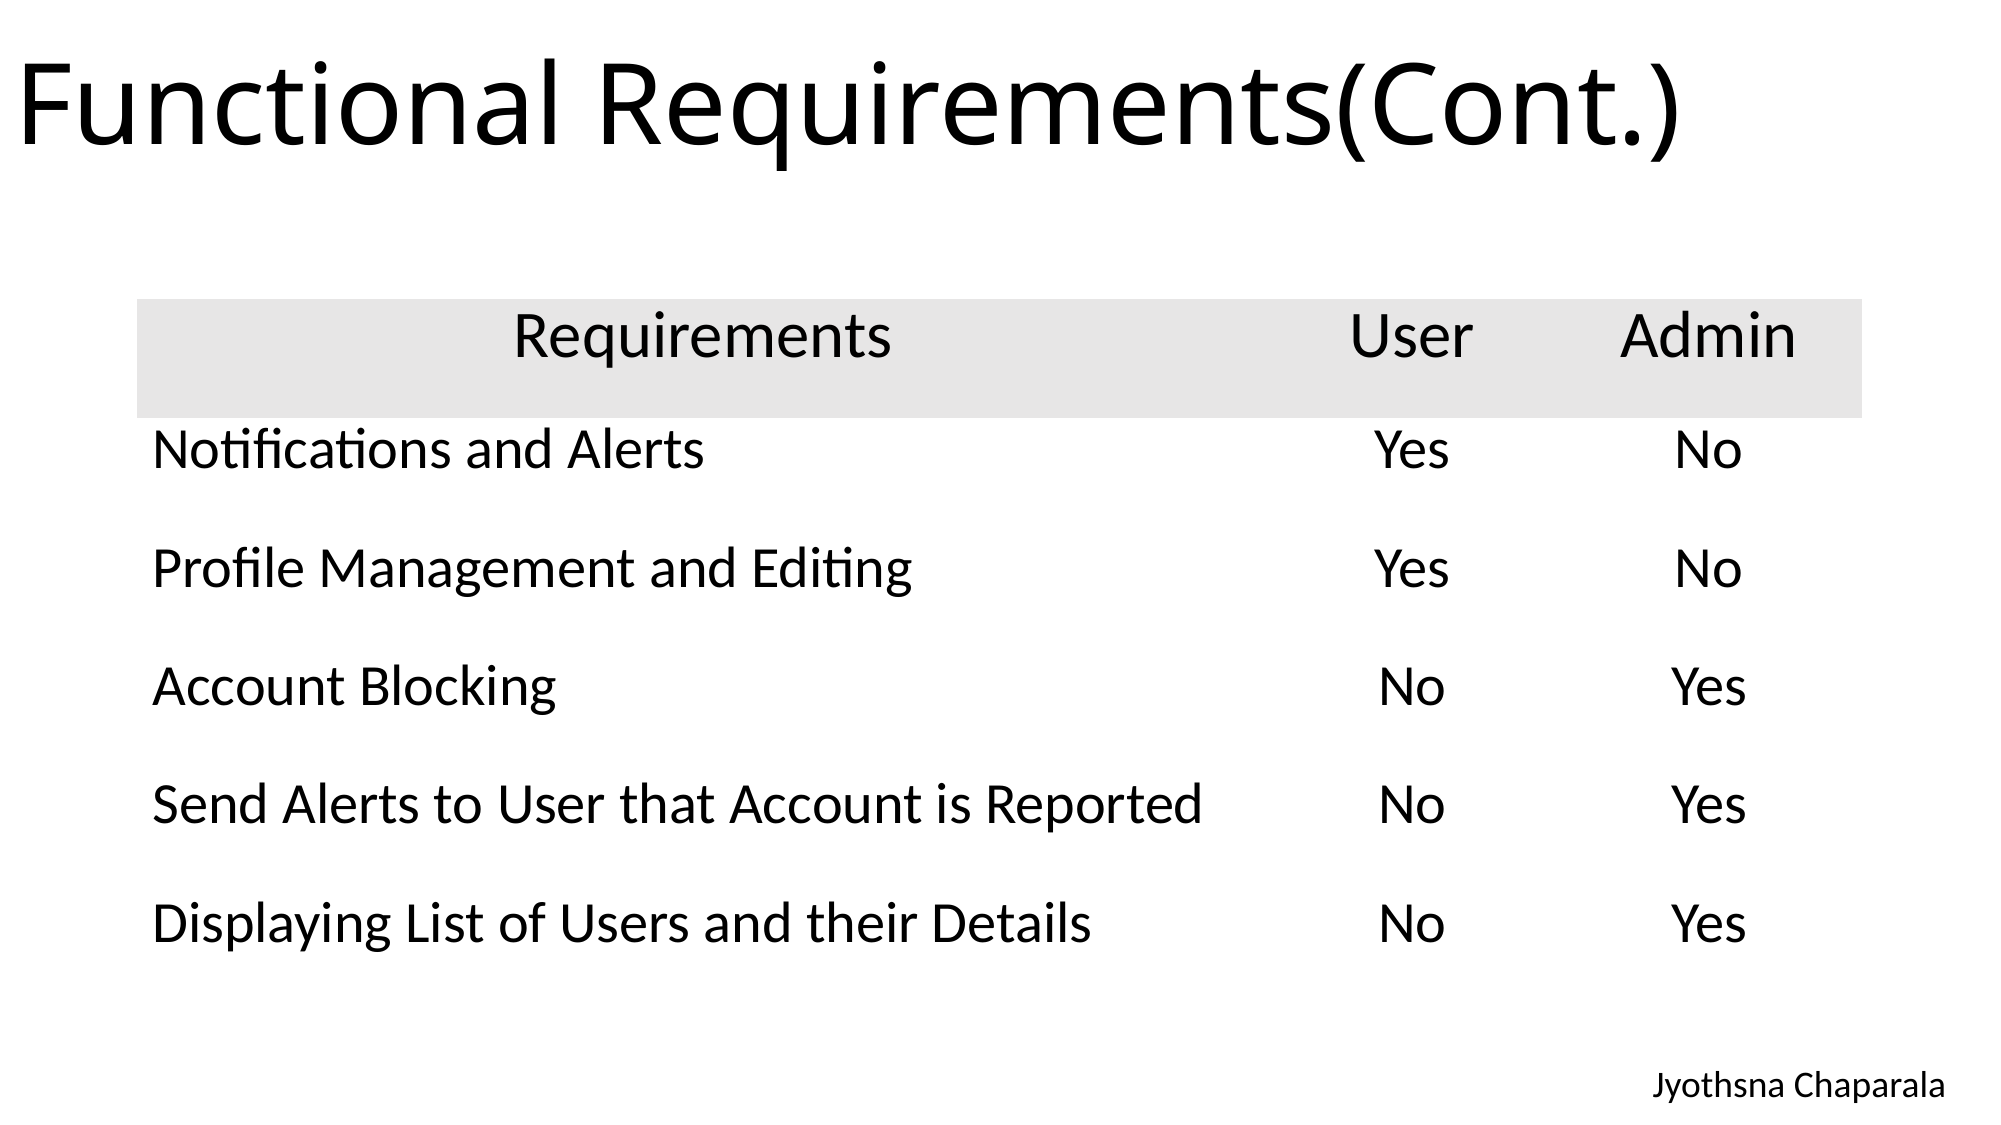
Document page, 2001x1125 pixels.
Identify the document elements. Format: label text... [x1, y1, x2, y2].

table_cell Yes [1269, 536, 1556, 654]
table_cell Notifications and Alerts [137, 418, 1269, 536]
table_cell Yes [1269, 418, 1556, 536]
table_header Requirements [137, 299, 1269, 418]
table_cell Yes [1556, 654, 1862, 773]
table_cell No [1269, 654, 1556, 773]
table_cell Yes [1556, 891, 1862, 1009]
table_header User [1269, 299, 1556, 418]
table_cell Profile Management and Editing [137, 536, 1269, 654]
title Functional Requirements(Cont.) [0, 0, 1725, 217]
text_box Jyothsna Chaparala [1638, 1052, 2000, 1113]
table_cell Displaying List of Users and their Details [137, 891, 1269, 1009]
table_cell No [1556, 418, 1862, 536]
table_cell Send Alerts to User that Account is Reported [137, 773, 1269, 891]
table_header Admin [1556, 299, 1862, 418]
table_cell No [1556, 536, 1862, 654]
table_cell No [1269, 891, 1556, 1009]
table_cell No [1269, 773, 1556, 891]
table_cell Yes [1556, 773, 1862, 891]
table_cell Account Blocking [137, 654, 1269, 773]
